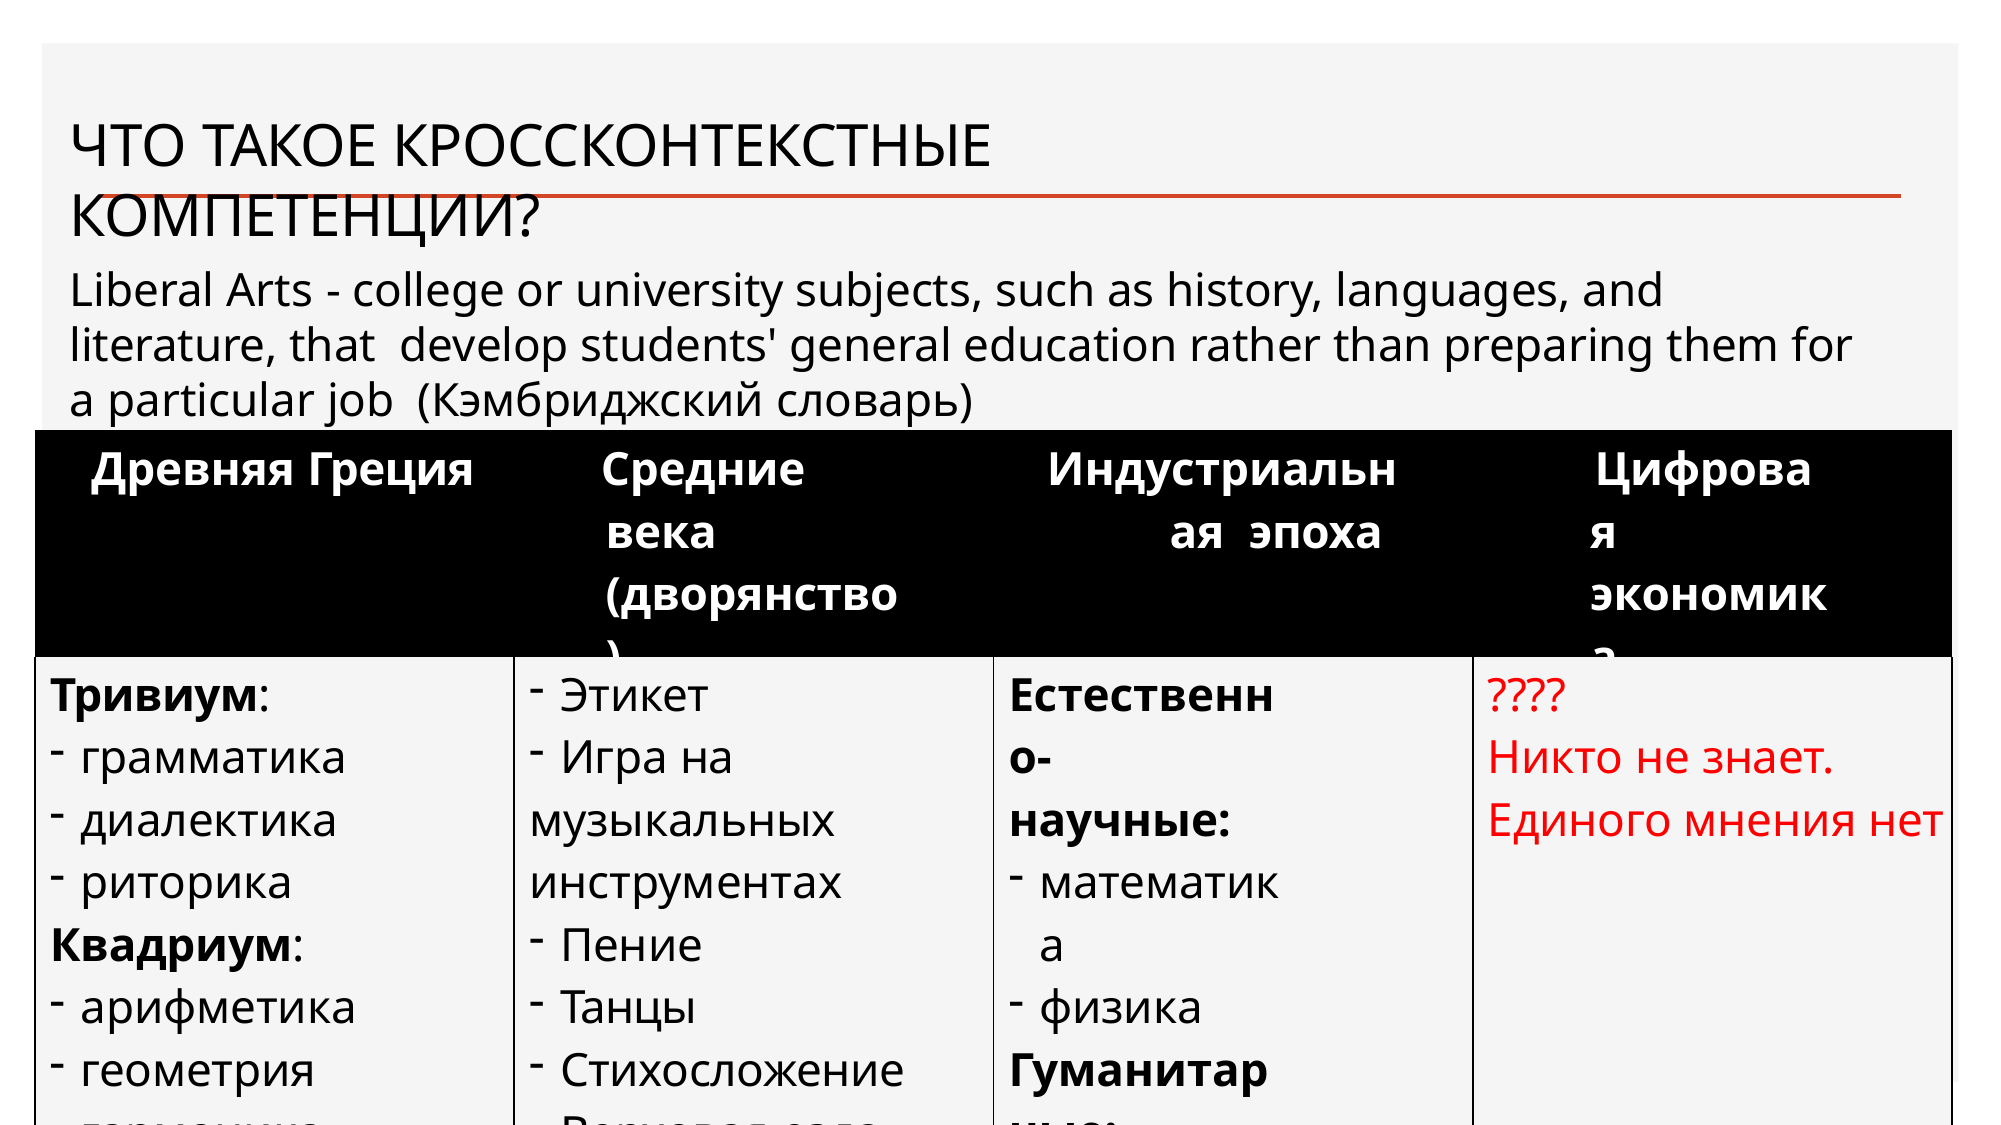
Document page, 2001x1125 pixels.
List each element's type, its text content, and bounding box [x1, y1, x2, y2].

table_header Древняя Греция [35, 430, 514, 657]
table_header Индустриальная эпоха [993, 430, 1473, 657]
table_cell Этикет Игра на музыкальных инструментах Пение Танцы Стихосложение Верховая езда Шахматы [515, 657, 993, 1125]
title ЧТО ТАКОЕ КРОССКОНТЕКСТНЫЕ КОМПЕТЕНЦИИ? [67, 106, 1390, 258]
table_cell ???? Никто не знает. Единого мнения нет [1474, 657, 1951, 1125]
table_header Цифровая экономика [1473, 430, 1952, 657]
table_header Средние века (дворянство) [514, 430, 993, 657]
table_cell Тривиум: грамматика диалектика риторика Квадриум: арифметика геометрия гармоника астрономия [36, 657, 513, 1125]
table_cell Естественно- научные: математика физика Гуманитарные: история литература философия языки [994, 657, 1472, 1125]
text_box Liberal Arts - college or university subjects, such as history, languages, and literature, that develop students' general education rather than preparing them for a particular job (Кэмбриджский словарь) [67, 258, 1873, 426]
